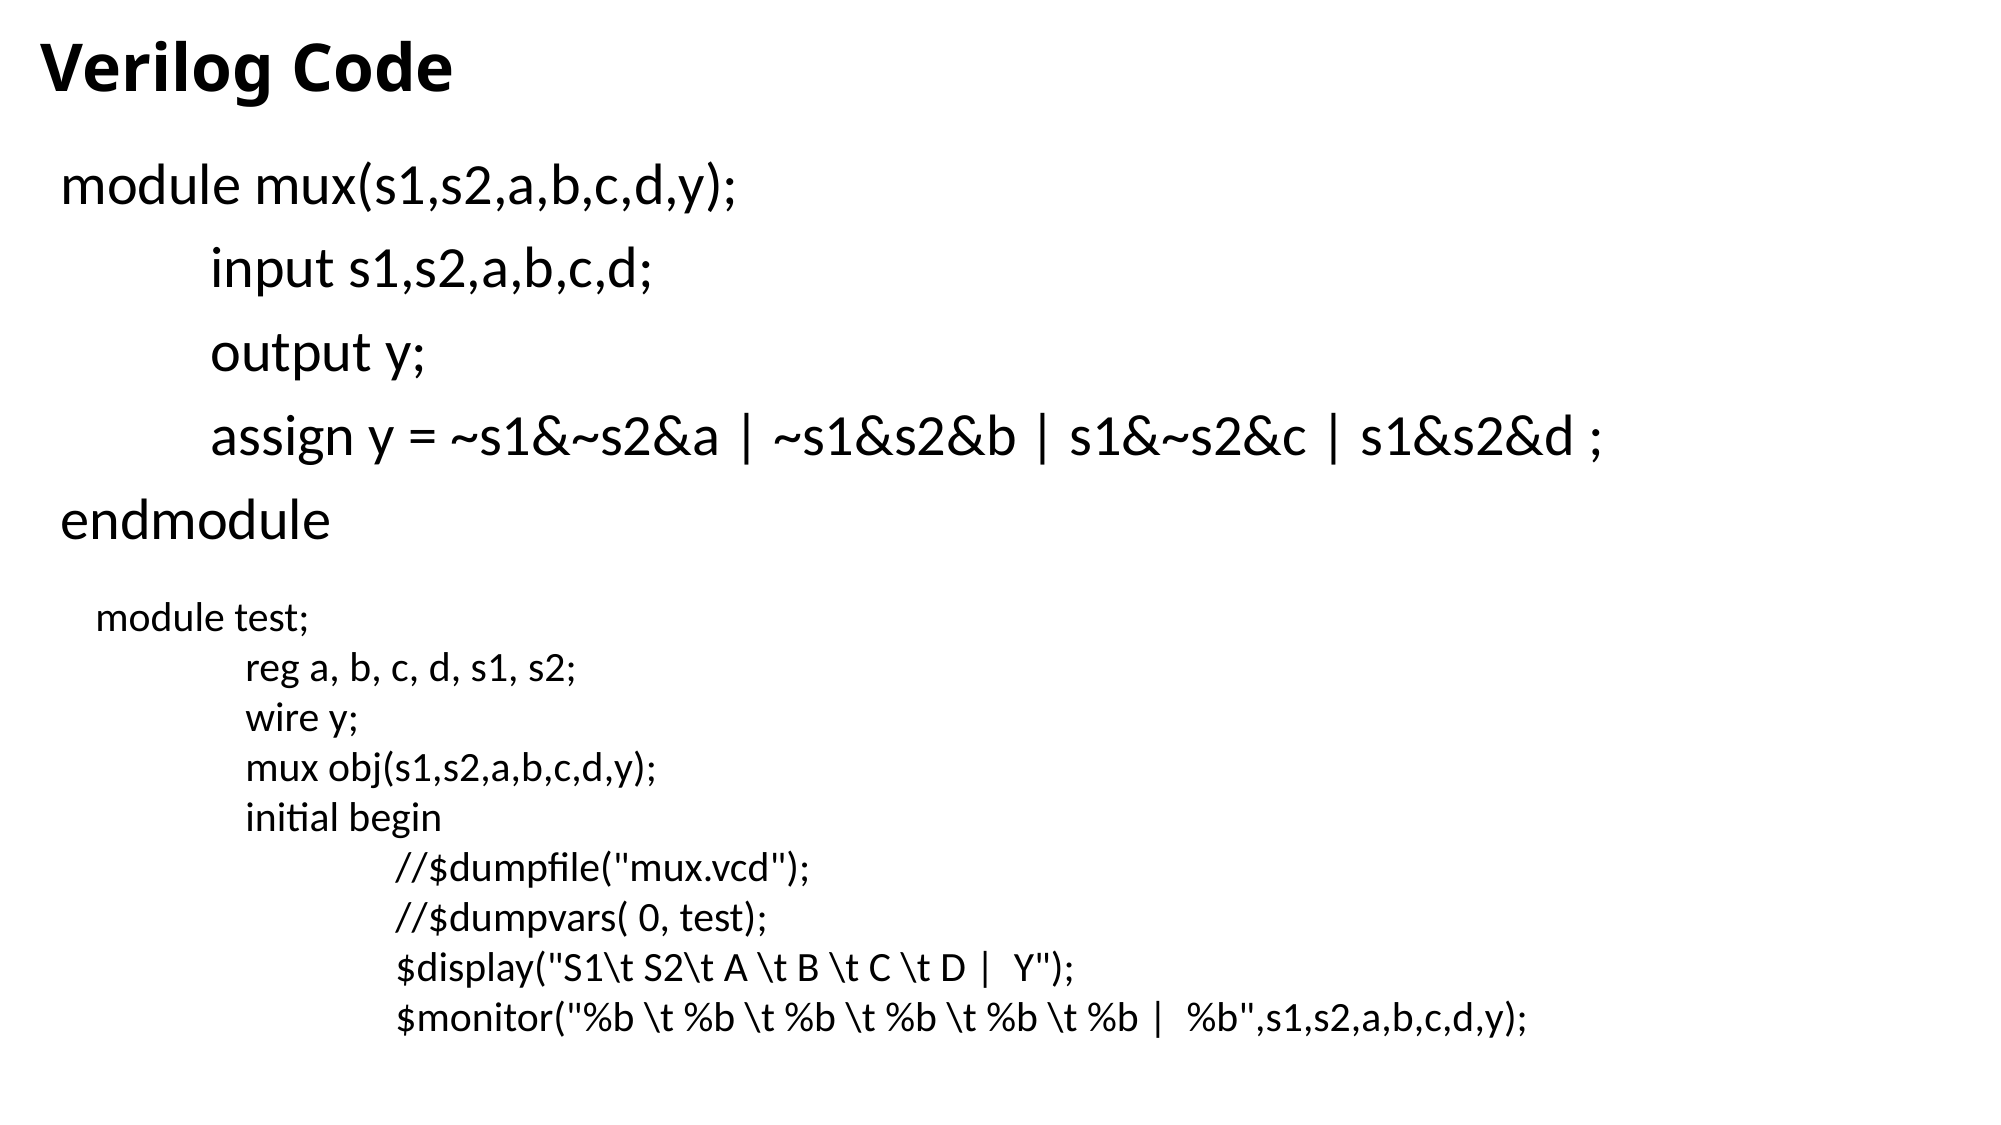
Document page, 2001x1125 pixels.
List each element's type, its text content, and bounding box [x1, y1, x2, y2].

list module mux(s1,s2,a,b,c,d,y); input s1,s2,a,b,c,d; output y; assign y = ~s1&~s2&a | ~s1&s2&b | s1&~s2&c | s1&s2&d ; endmodule [45, 146, 1771, 861]
text_box module test; reg a, b, c, d, s1, s2; wire y; mux obj(s1,s2,a,b,c,d,y); initial begin //$dumpfile("mux.vcd"); //$dumpvars( 0, test); $display("S1\t S2\t A \t B \t C \t D | Y"); $monitor("%b \t %b \t %b \t %b \t %b \t %b | %b",s1,s2,a,b,c,d,y); [80, 582, 1820, 1097]
title Verilog Code [25, 26, 1751, 114]
